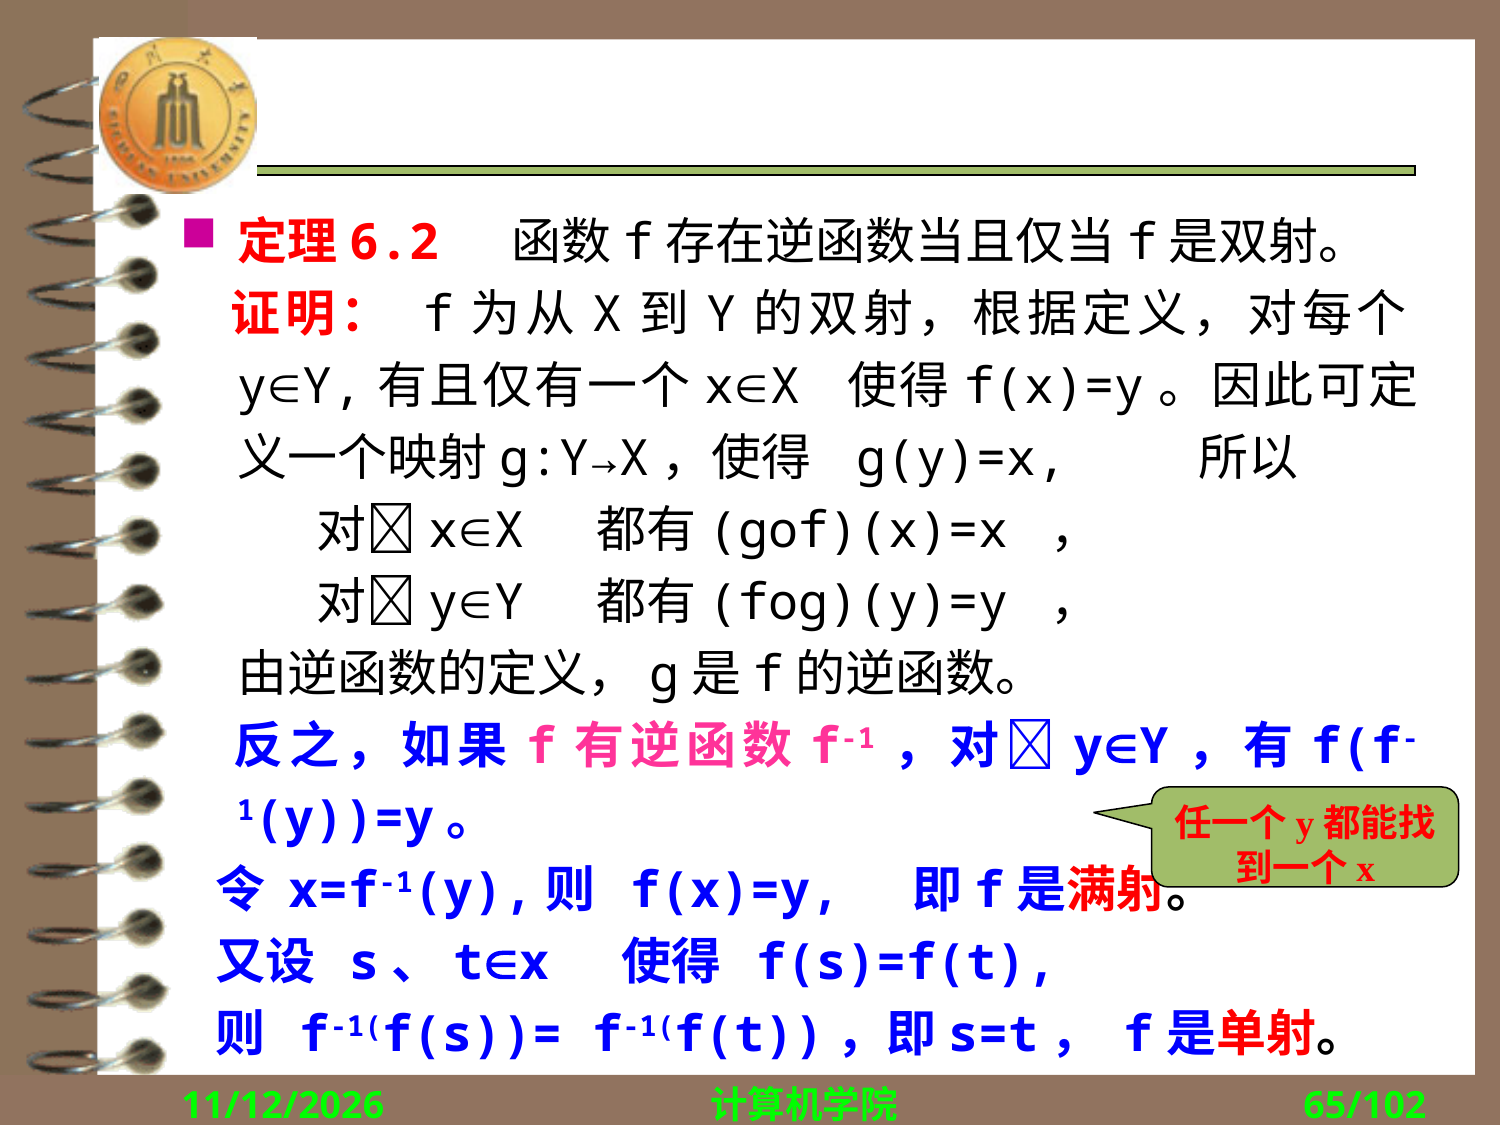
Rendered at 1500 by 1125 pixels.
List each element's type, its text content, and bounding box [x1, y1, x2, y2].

picture [0, 0, 257, 1075]
text_box 任一个y都能找到一个x [1093, 786, 1459, 887]
footer 计算机学院 [479, 1073, 1128, 1100]
slide_number 65/102 [1128, 1073, 1442, 1100]
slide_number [166, 1073, 479, 1100]
list 定理6.2 函数f存在逆函数当且仅当f是双射。 证明： f为从X到Y的双射，根据定义，对每个yY,有且仅有一个xX 使得f(x)=y。因此可定义一个映射g:Y→X，使得 g(y)=x, 所以 对xX 都有(gof)(x)=x ， 对yY 都有(fog)(y)=y ， 由逆函数的定义，g是f的逆函数。 反之，如果f有逆函数f-1，对yY，有f(f-1(y))=y。 令 x=f-1(y),则 f(x)=y, 即f是满射。 又设 s、tx 使得 f(s)=f(t), 则 f-1(f(s))= f-1(f(t))，即s=t， f是单射。 [174, 191, 1425, 994]
